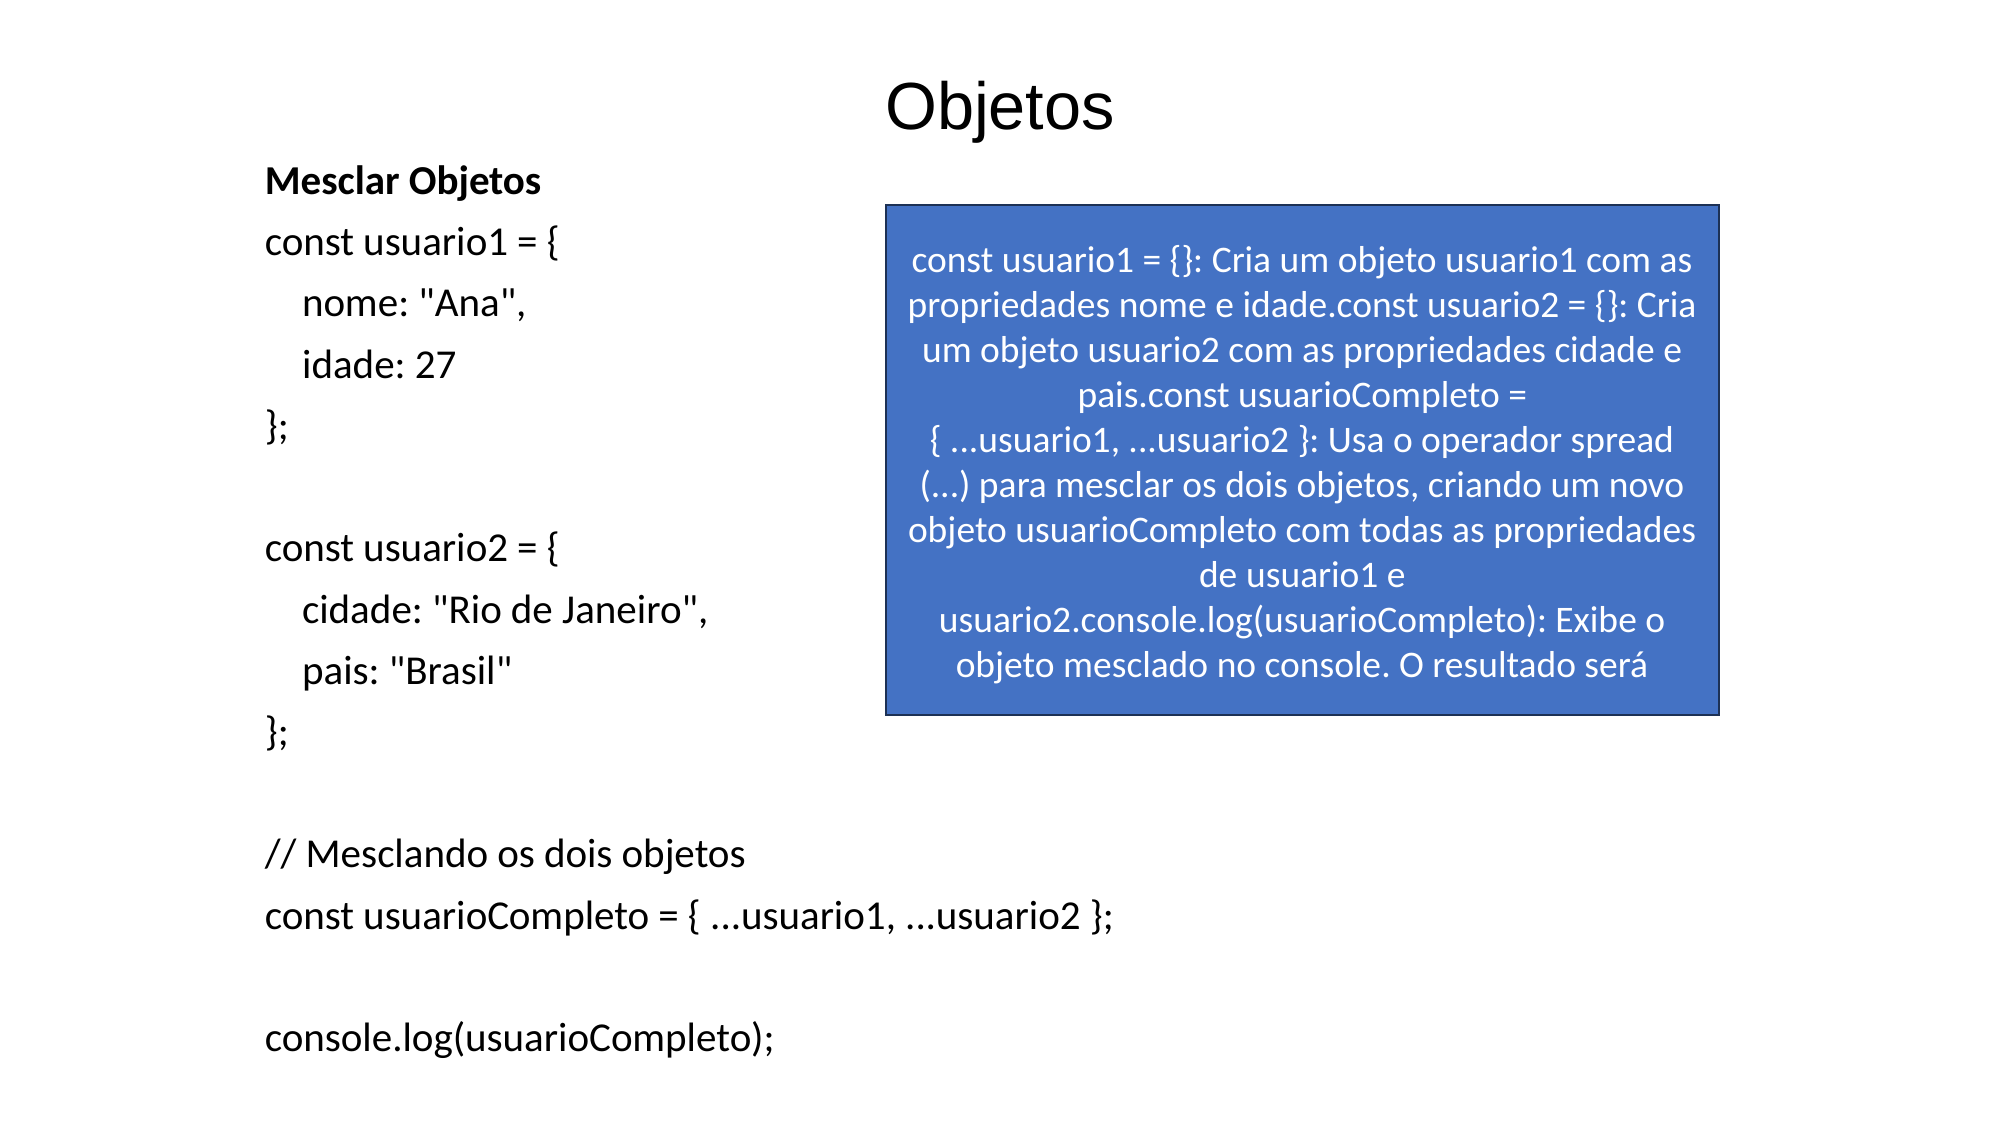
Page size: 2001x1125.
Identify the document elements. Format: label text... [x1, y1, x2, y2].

subtitle Mesclar Objetos const usuario1 = { nome: "Ana", idade: 27 }; const usuario2 = { cidade: "Rio de Janeiro", pais: "Brasil" }; // Mesclando os dois objetos const usuarioCompleto = { ...usuario1, ...usuario2 }; console.log(usuarioCompleto); [249, 151, 1750, 1076]
text_box const usuario1 = {}: Cria um objeto usuario1 com as propriedades nome e idade.const usuario2 = {}: Cria um objeto usuario2 com as propriedades cidade e pais.const usuarioCompleto = { ...usuario1, ...usuario2 }: Usa o operador spread (...) para mesclar os dois objetos, criando um novo objeto usuarioCompleto com todas as propriedades de usuario1 e usuario2.console.log(usuarioCompleto): Exibe o objeto mesclado no console. O resultado será [885, 204, 1720, 716]
title Objetos [249, 49, 1750, 151]
